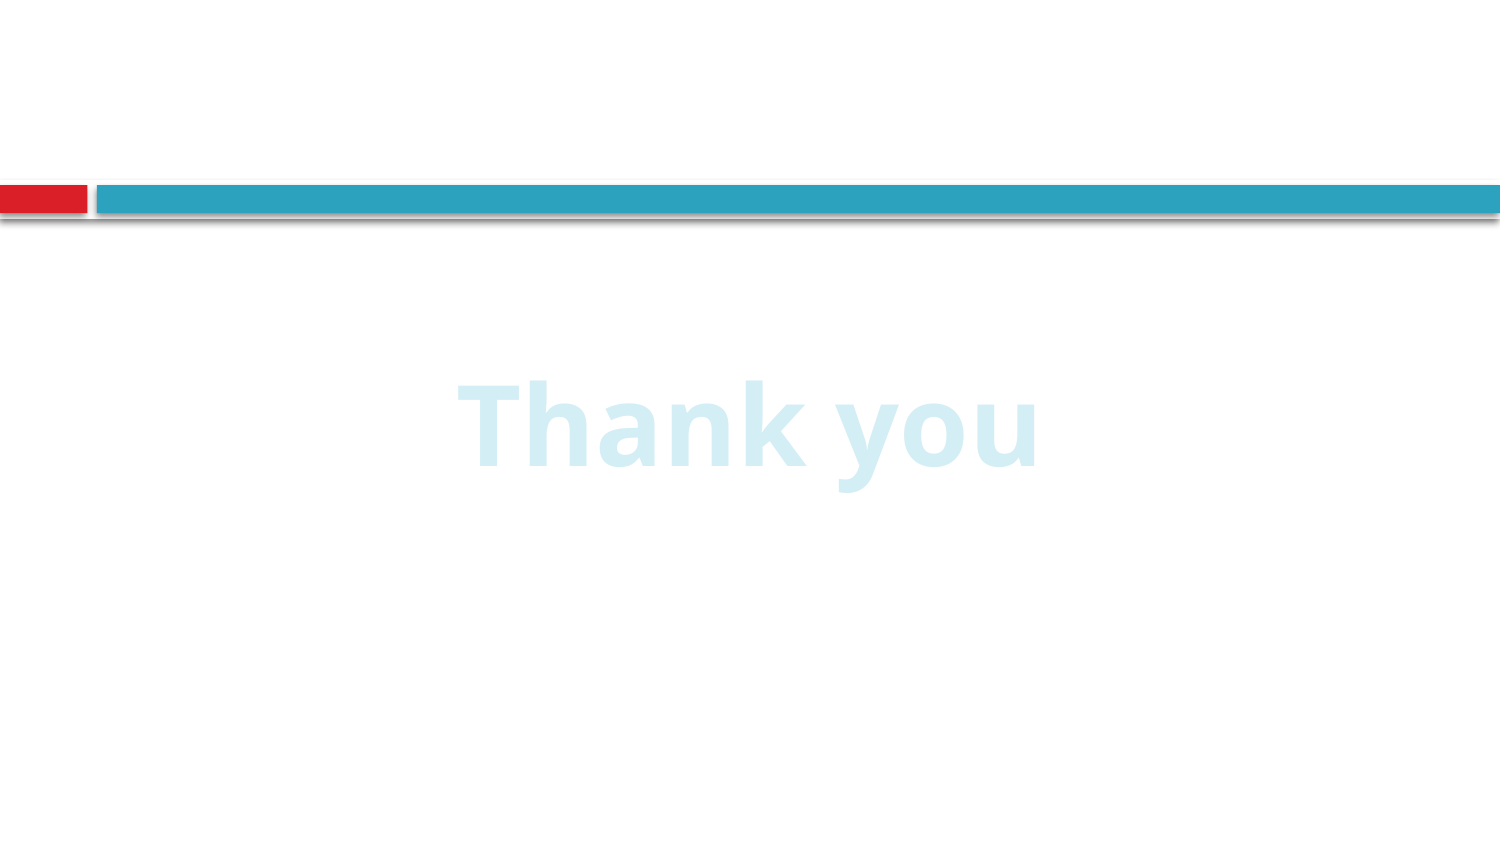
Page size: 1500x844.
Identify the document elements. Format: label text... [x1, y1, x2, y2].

text_box Thank you [440, 346, 1059, 497]
